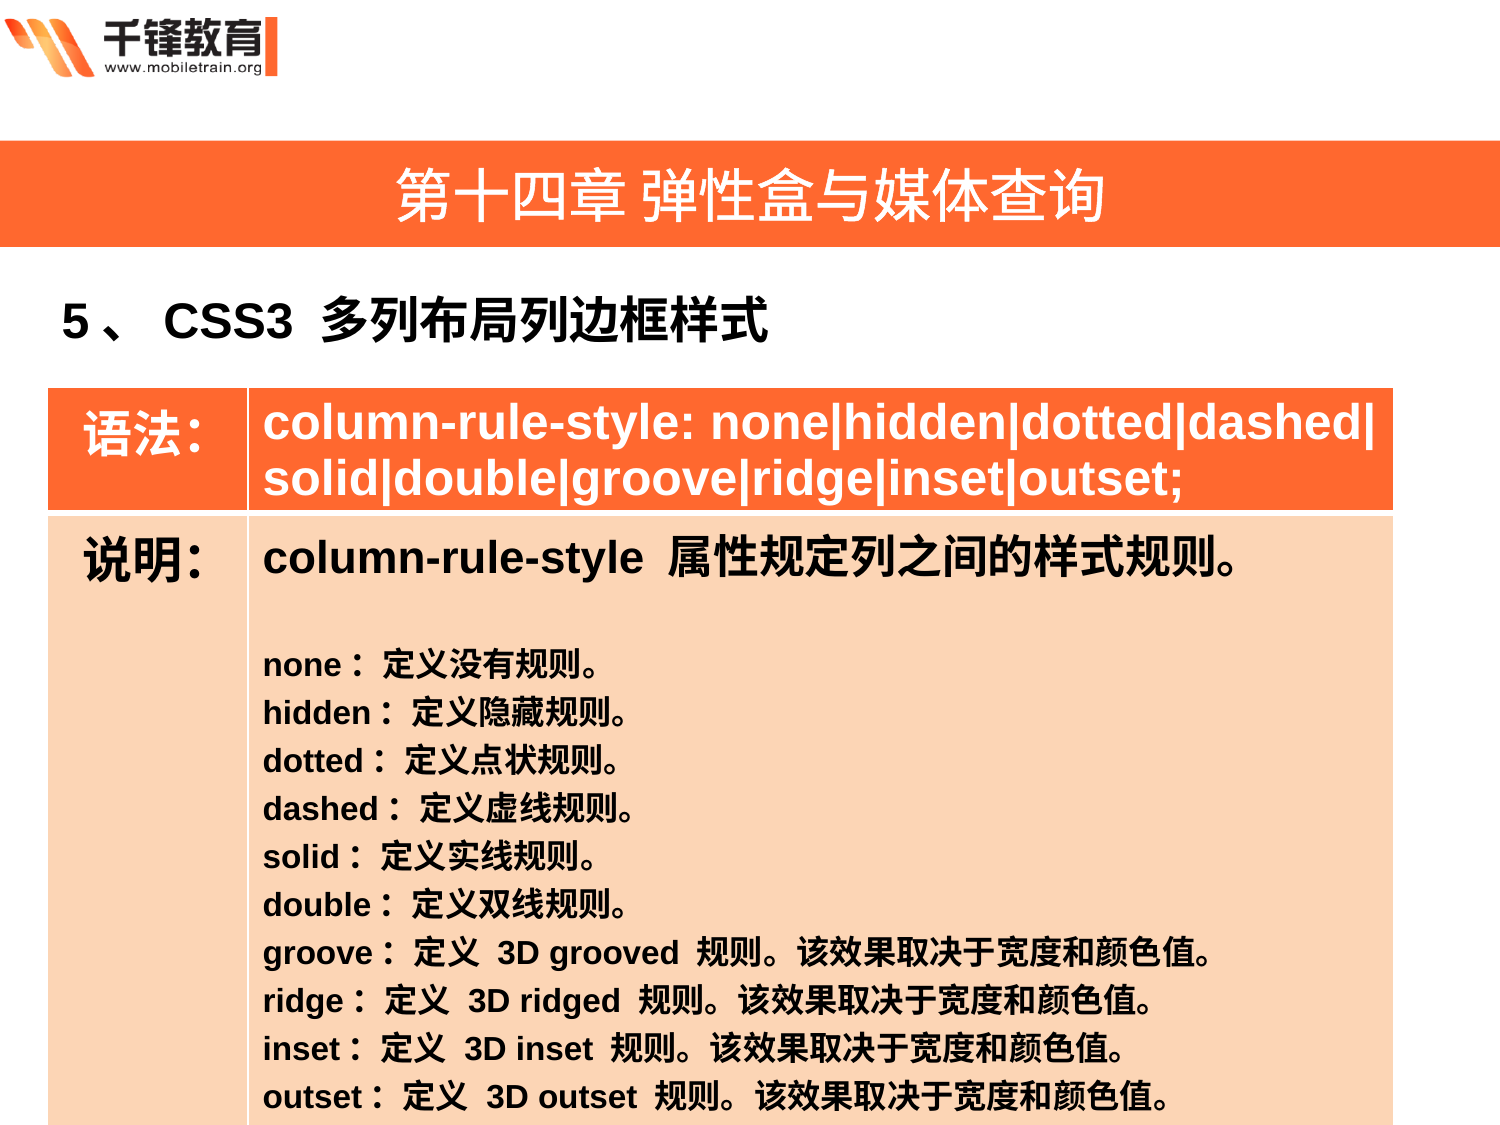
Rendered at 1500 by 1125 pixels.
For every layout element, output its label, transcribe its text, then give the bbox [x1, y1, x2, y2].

text_box 第十四章 弹性盒与媒体查询 [0, 140, 1500, 247]
table_header column-rule-style: none|hidden|dotted|dashed|solid|double|groove|ridge|inset|outset; [249, 388, 1393, 510]
text_box 5、CSS3 多列布局列边框样式 [46, 281, 1500, 1067]
table_cell column-rule-style 属性规定列之间的样式规则。 none：定义没有规则。 hidden：定义隐藏规则。 dotted：定义点状规则。 dashed：定义虚线规则。 solid：定义实线规则。 double：定义双线规则。 groove：定义 3D grooved 规则。该效果取决于宽度和颜色值。 ridge：定义 3D ridged 规则。该效果取决于宽度和颜色值。 inset：定义 3D inset 规则。该效果取决于宽度和颜色值。 outset：定义 3D outset 规则。该效果取决于宽度和颜色值。 [249, 516, 1393, 1125]
picture [3, 18, 261, 79]
table_cell 说明： [48, 516, 247, 1125]
table_header 语法： [48, 388, 247, 510]
